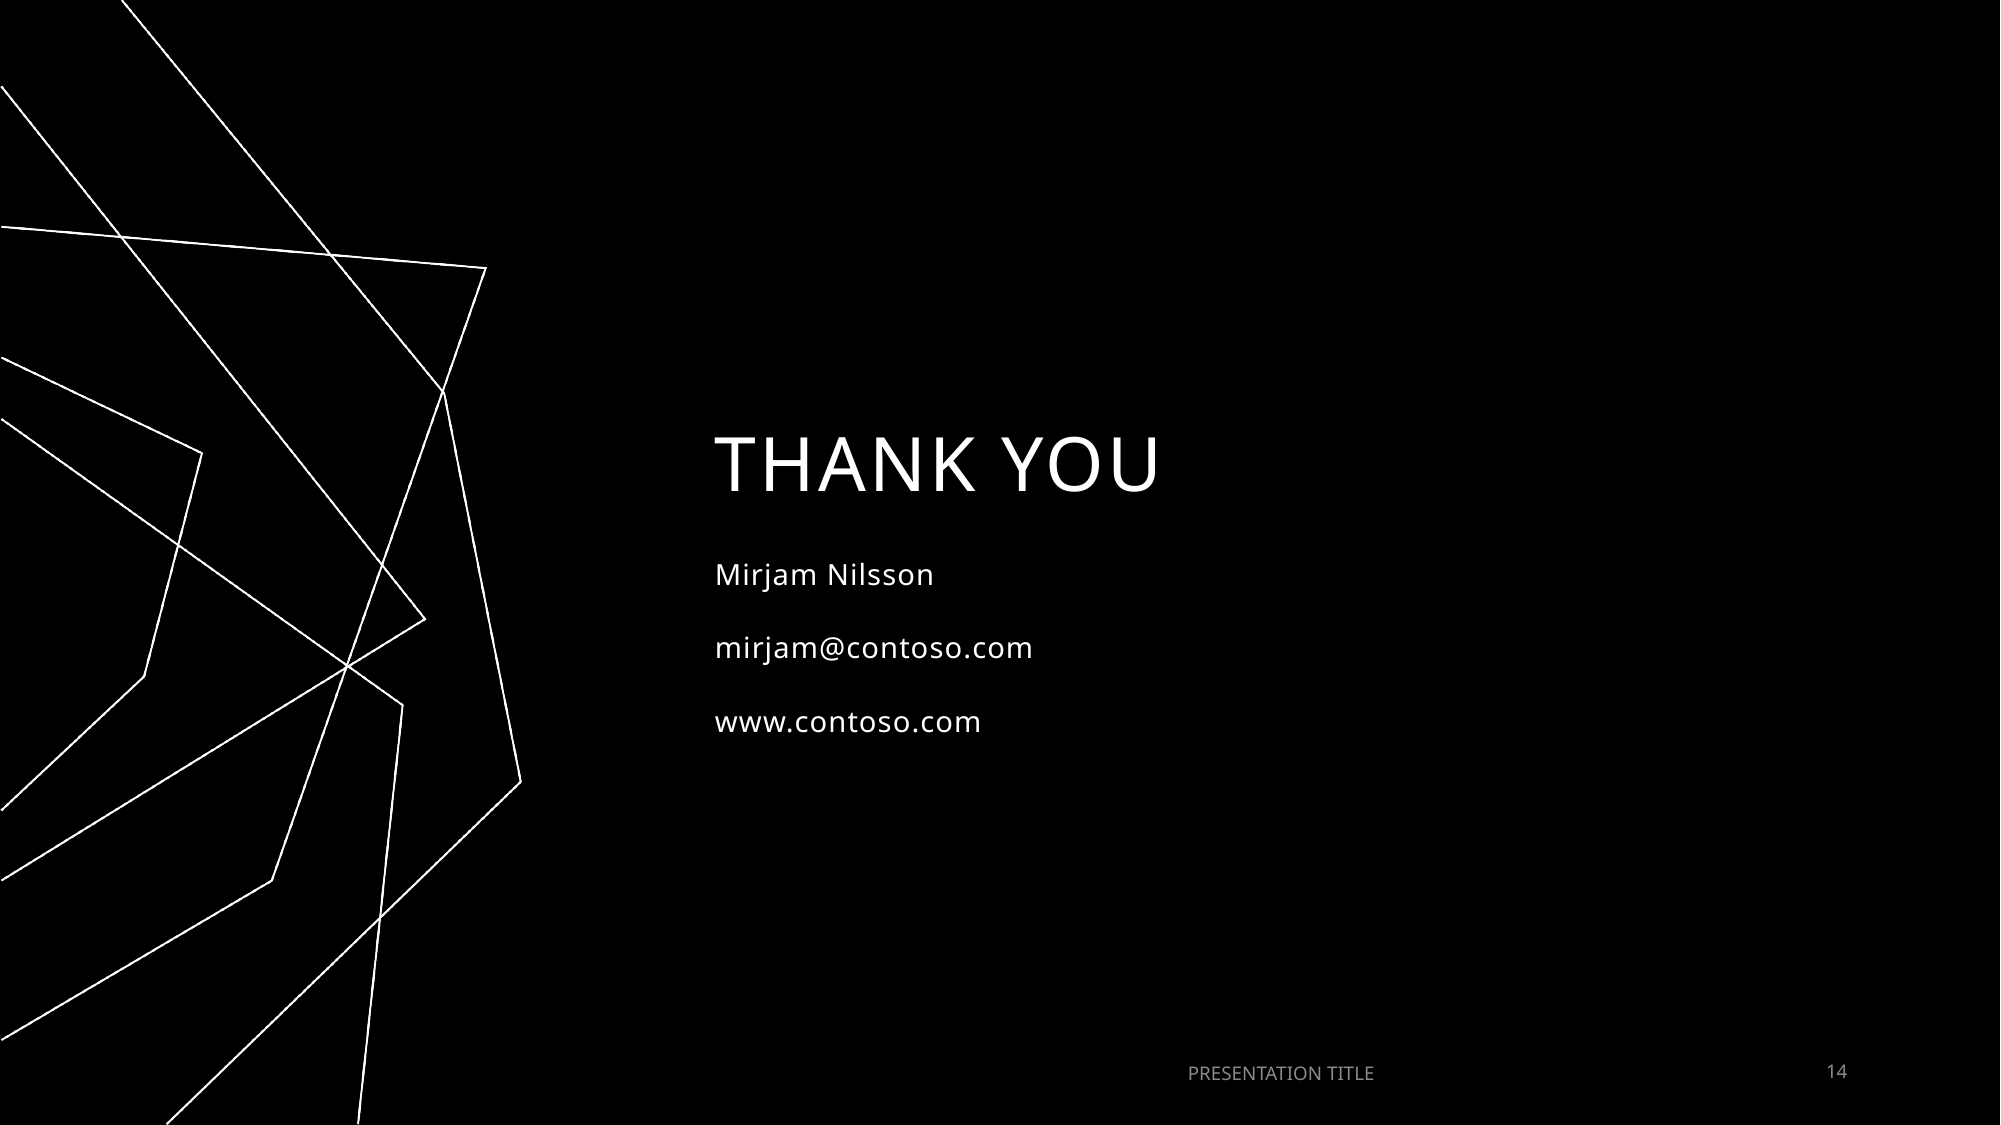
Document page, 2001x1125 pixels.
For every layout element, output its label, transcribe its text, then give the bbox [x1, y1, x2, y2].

footer PRESENTATION TITLE [1062, 1042, 1500, 1103]
title THANK YOU [699, 265, 1386, 516]
slide_number 14 [1571, 1042, 1863, 1103]
subtitle Mirjam Nilsson mirjam@contoso.com www.contoso.com [699, 531, 1386, 757]
picture [0, 0, 522, 1125]
